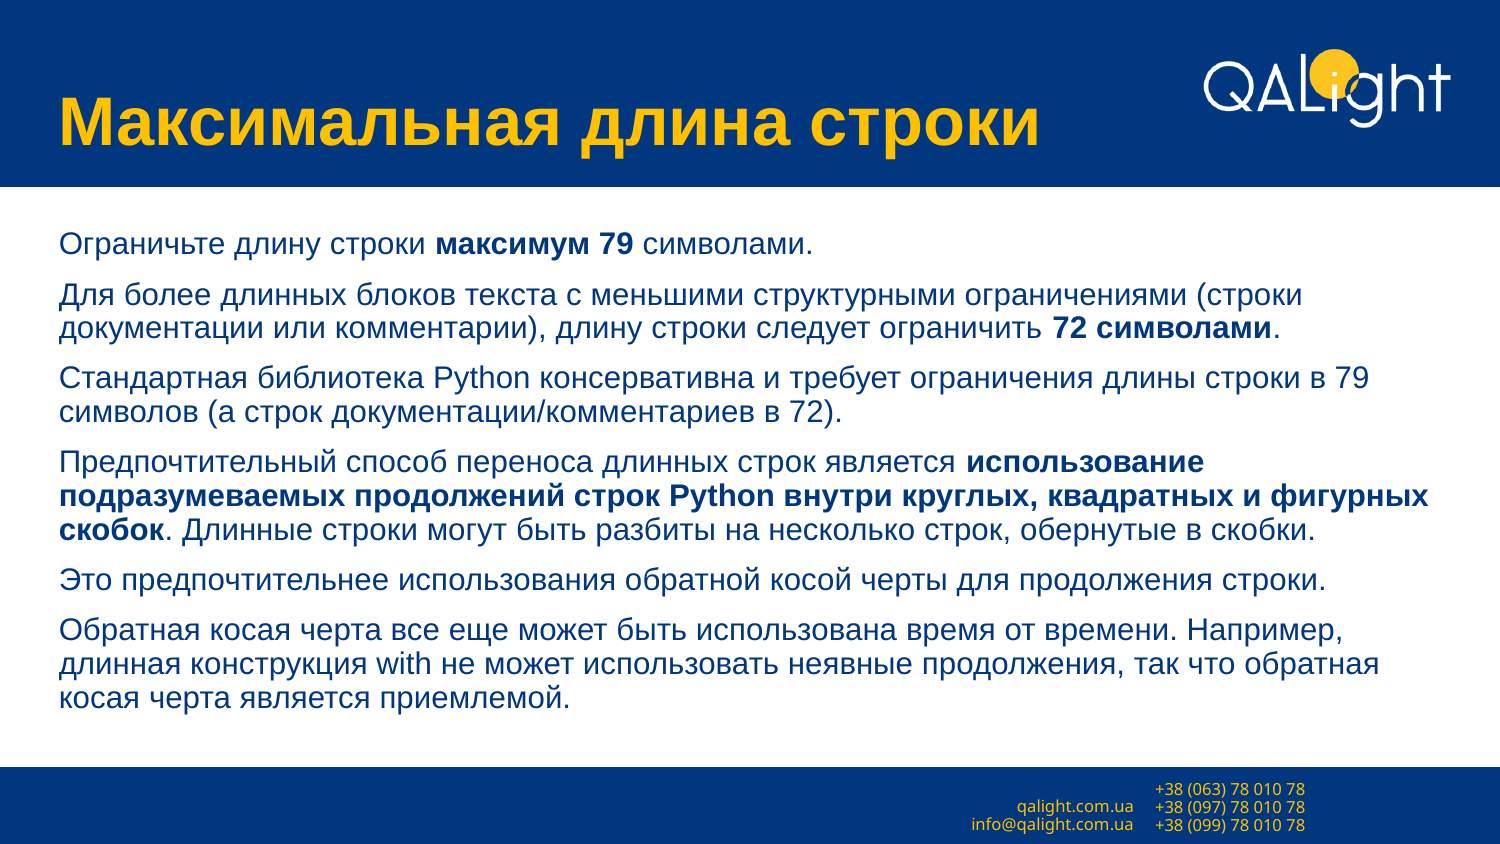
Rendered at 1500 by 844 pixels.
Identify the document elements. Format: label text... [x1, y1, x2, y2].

title Максимальная длина строки [47, 15, 1187, 172]
picture [1200, 48, 1453, 130]
subtitle Ограничьте длину строки максимум 79 символами. Для более длинных блоков текста с меньшими структурными ограничениями (строки документации или комментарии), длину строки следует ограничить 72 символами. Стандартная библиотека Python консервативна и требует ограничения длины строки в 79 символов (а строк документации/комментариев в 72). Предпочтительный способ переноса длинных строк является использование подразумеваемых продолжений строк Python внутри круглых, квадратных и фигурных скобок. Длинные строки могут быть разбиты на несколько строк, обернутые в скобки. Это предпочтительнее использования обратной косой черты для продолжения строки. Обратная косая черта все еще может быть использована время от времени. Например, длинная конструкция with не может использовать неявные продолжения, так что обратная косая черта является приемлемой. with open('/path/to/some/file/you/want/to/read') as file_1, \ open('/path/to/some/file/being/written', 'w') as file_2: file_2.write(file_1.read()) [47, 216, 1448, 763]
